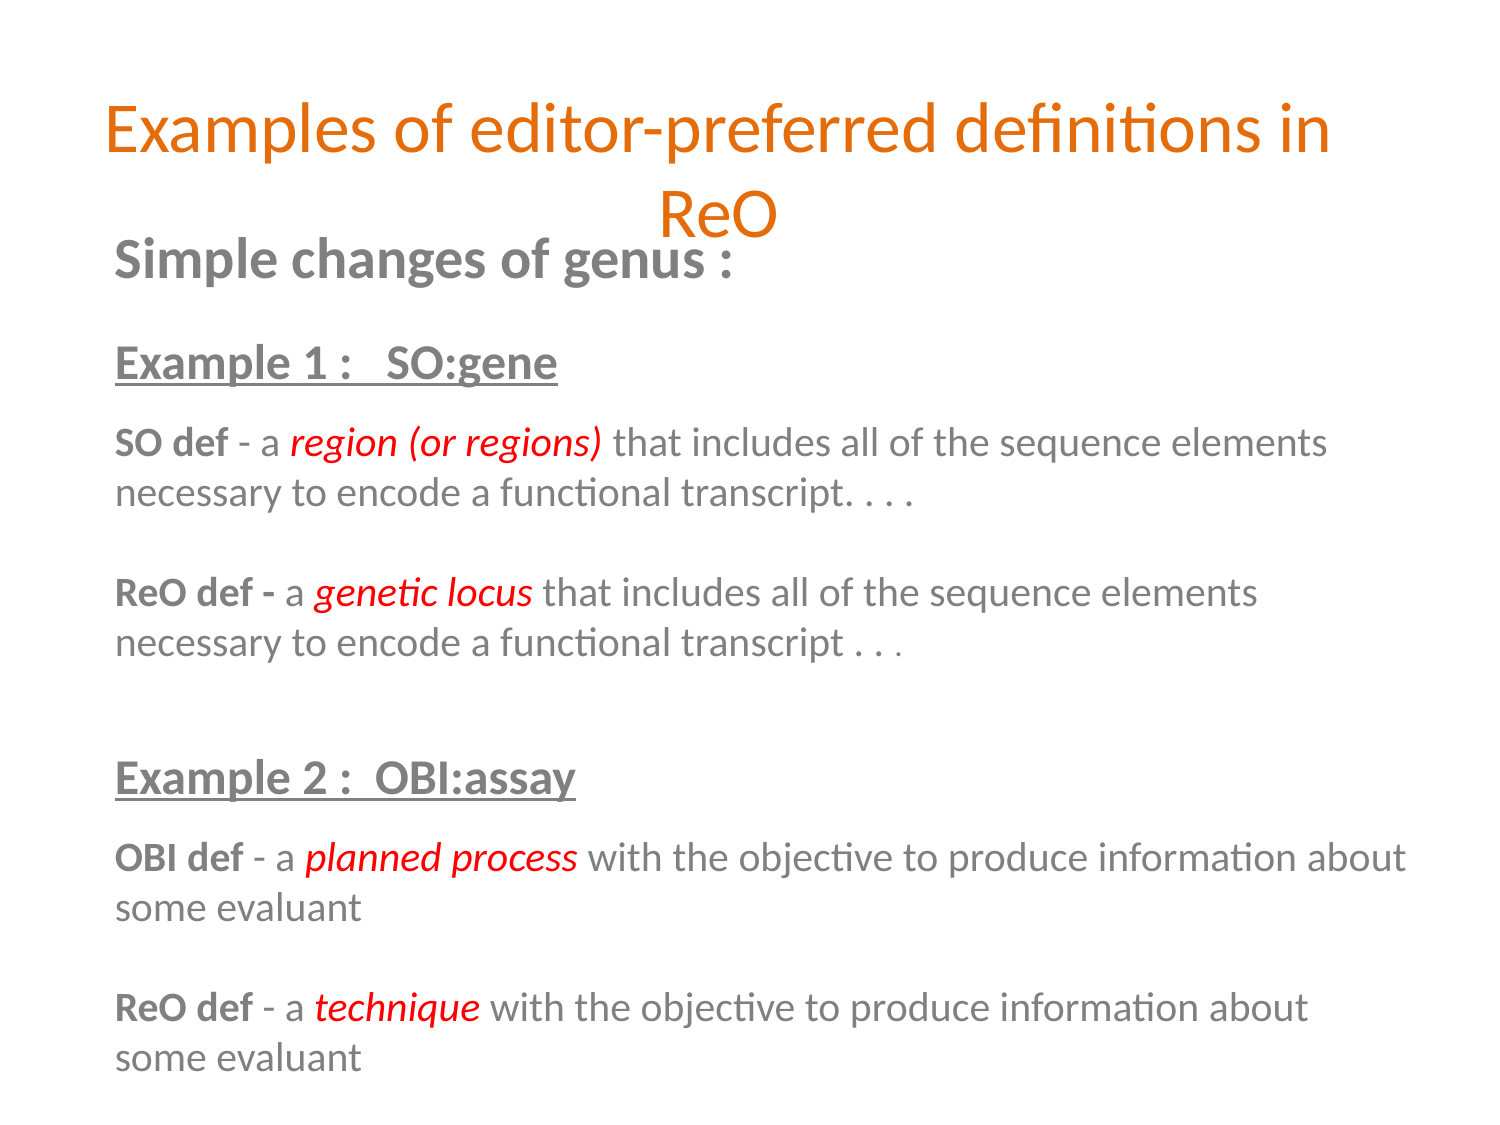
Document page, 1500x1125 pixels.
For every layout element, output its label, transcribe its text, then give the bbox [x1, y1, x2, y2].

text_box Examples of editor-preferred definitions in ReO [74, 72, 1363, 261]
text_box Simple changes of genus : Example 1 : SO:gene SO def - a region (or regions) that includes all of the sequence elements necessary to encode a functional transcript. . . . ReO def - a genetic locus that includes all of the sequence elements necessary to encode a functional transcript . . . Example 2 : OBI:assay OBI def - a planned process with the objective to produce information about some evaluant ReO def - a technique with the objective to produce information about some evaluant [99, 212, 1425, 1125]
